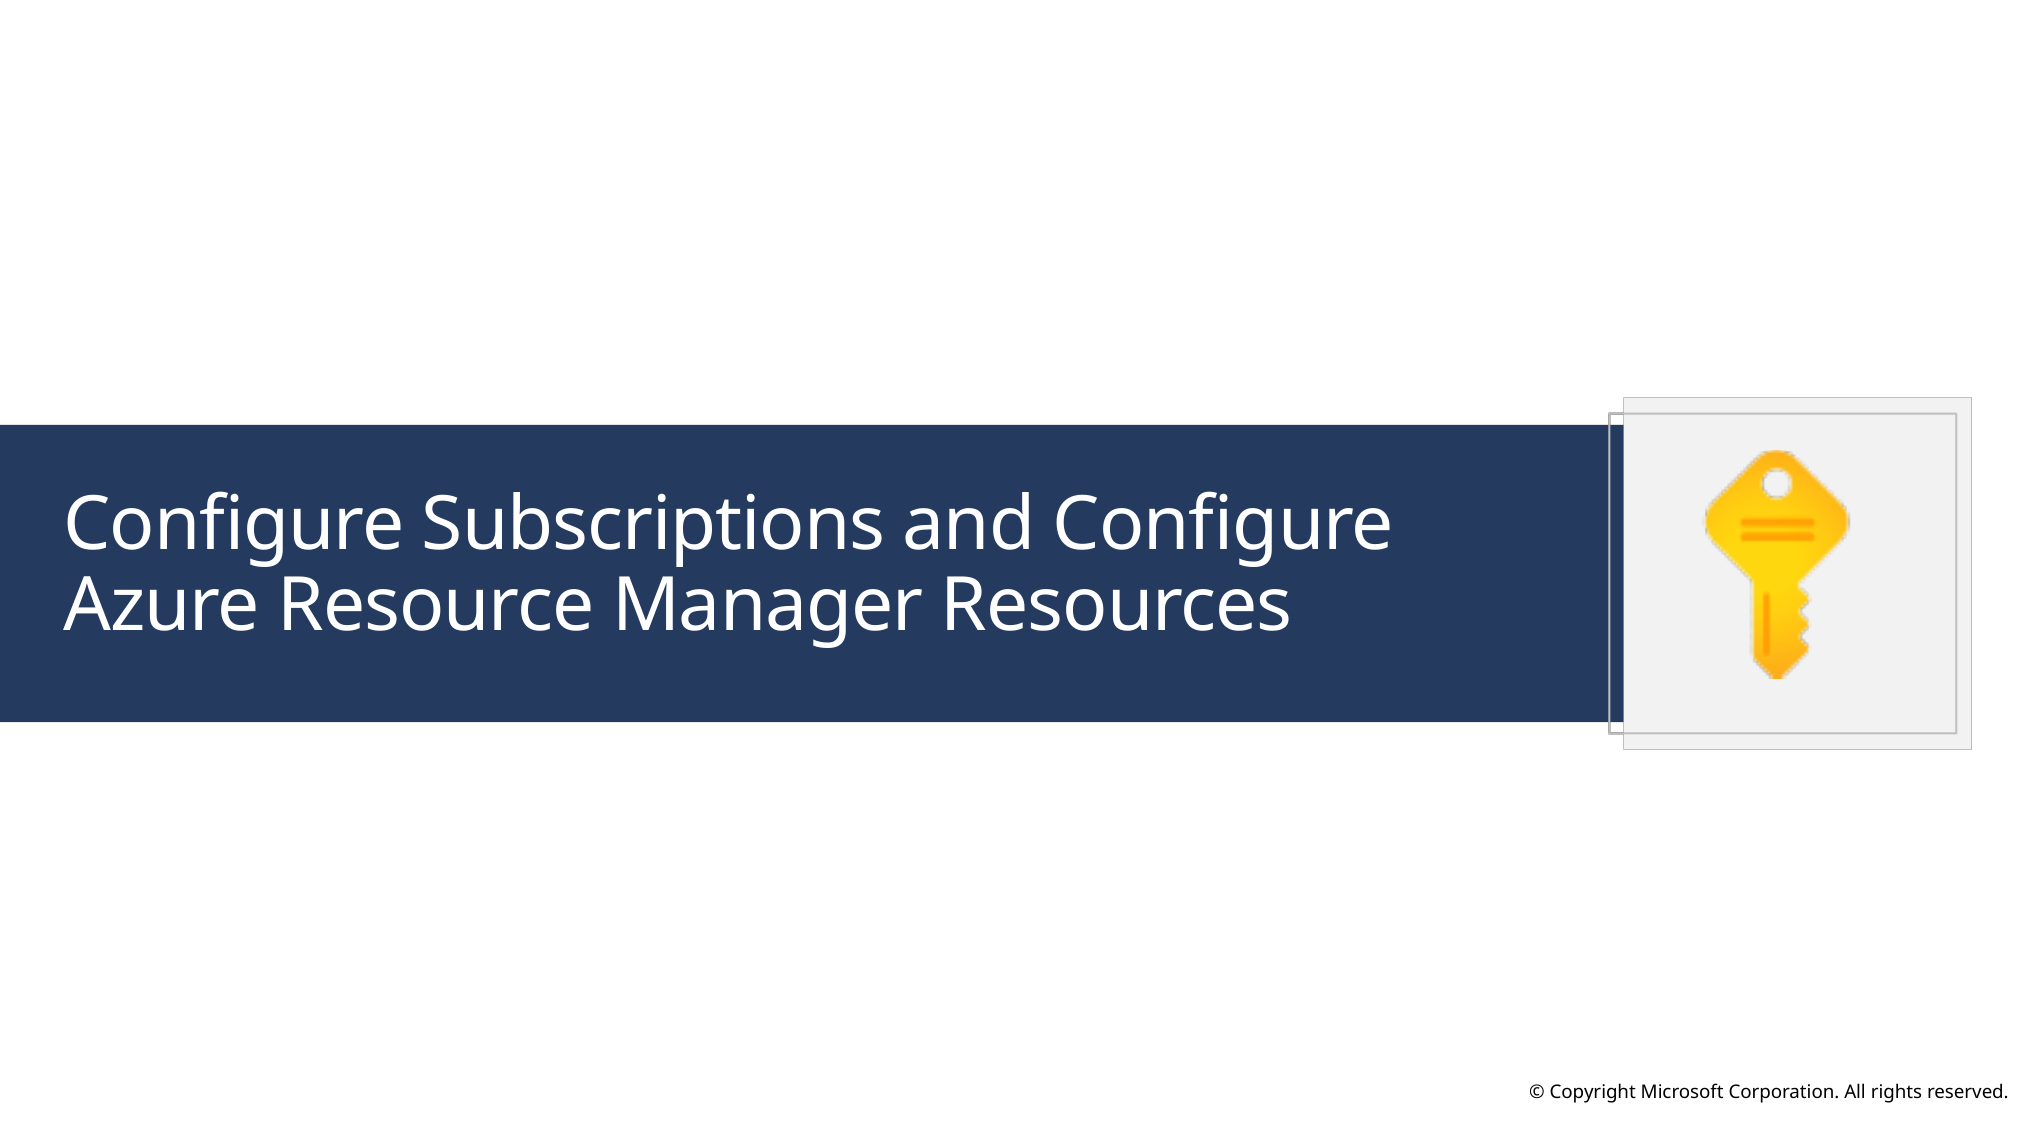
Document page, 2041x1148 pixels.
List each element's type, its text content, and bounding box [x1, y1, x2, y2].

title Configure Subscriptions and Configure Azure Resource Manager Resources [63, 482, 1552, 647]
picture [0, 0, 2041, 1148]
